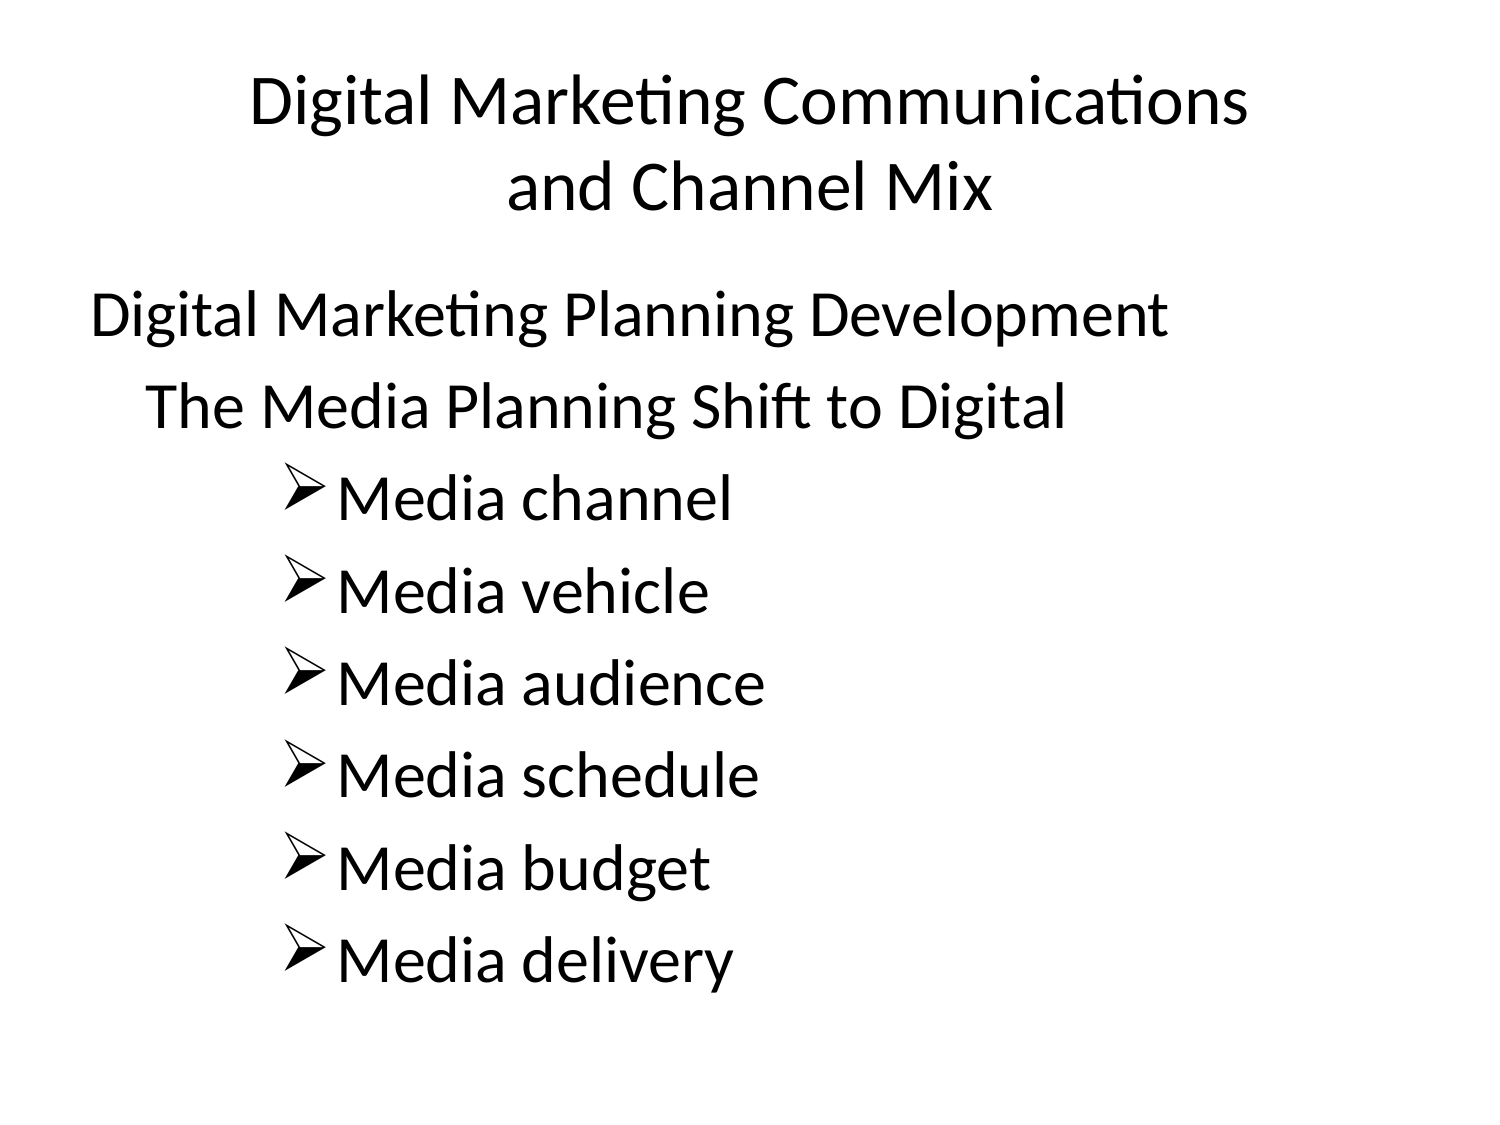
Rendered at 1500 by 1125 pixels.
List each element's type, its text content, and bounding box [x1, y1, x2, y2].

list Digital Marketing Planning Development The Media Planning Shift to Digital Media channel Media vehicle Media audience Media schedule Media budget Media delivery [75, 262, 1425, 1005]
title Digital Marketing Communications and Channel Mix [75, 45, 1425, 233]
